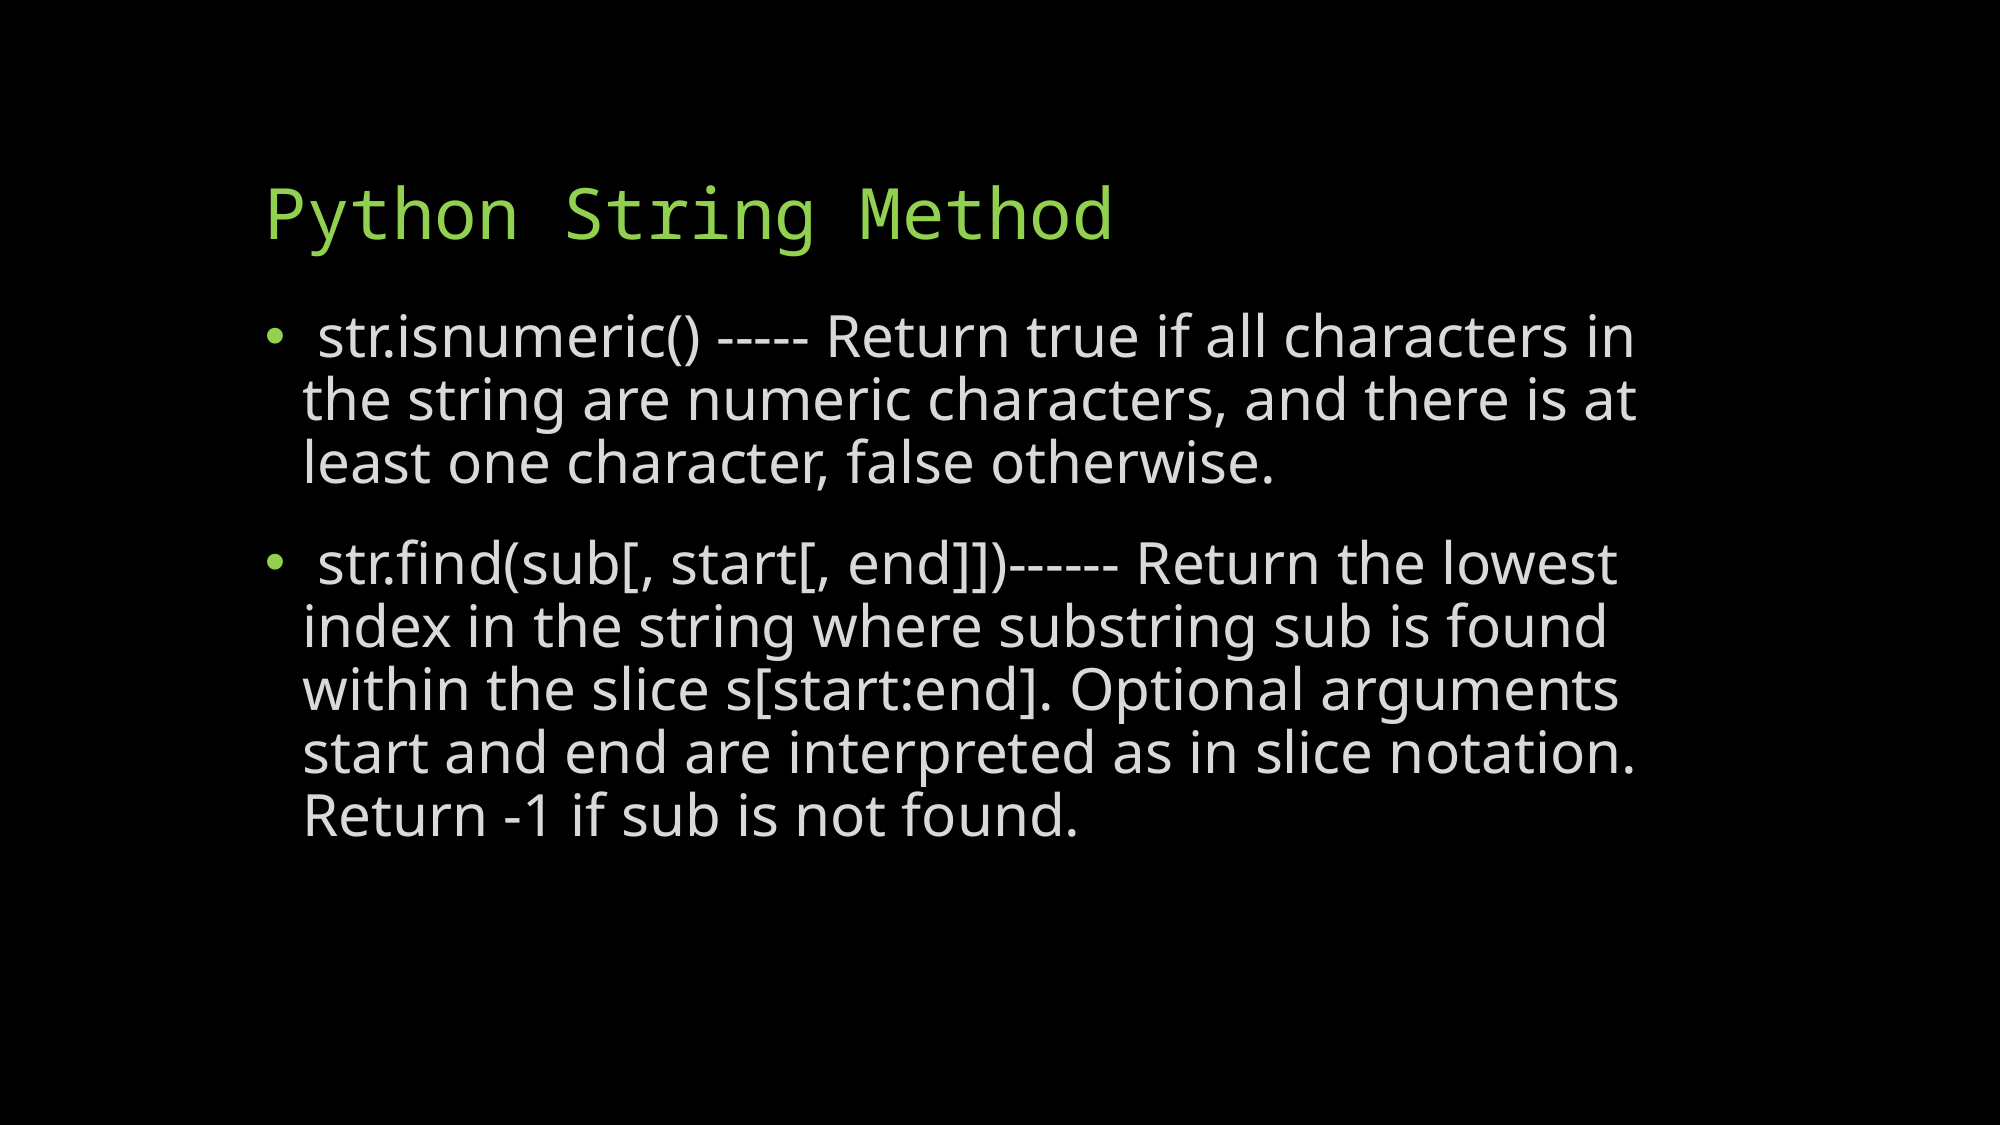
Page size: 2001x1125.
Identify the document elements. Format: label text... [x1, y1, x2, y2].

list str.isnumeric() ----- Return true if all characters in the string are numeric characters, and there is at least one character, false otherwise. str.find(sub[, start[, end]])------ Return the lowest index in the string where substring sub is found within the slice s[start:end]. Optional arguments start and end are interpreted as in slice notation. Return -1 if sub is not found. [249, 299, 1750, 1000]
title Python String Method [249, 75, 1750, 263]
